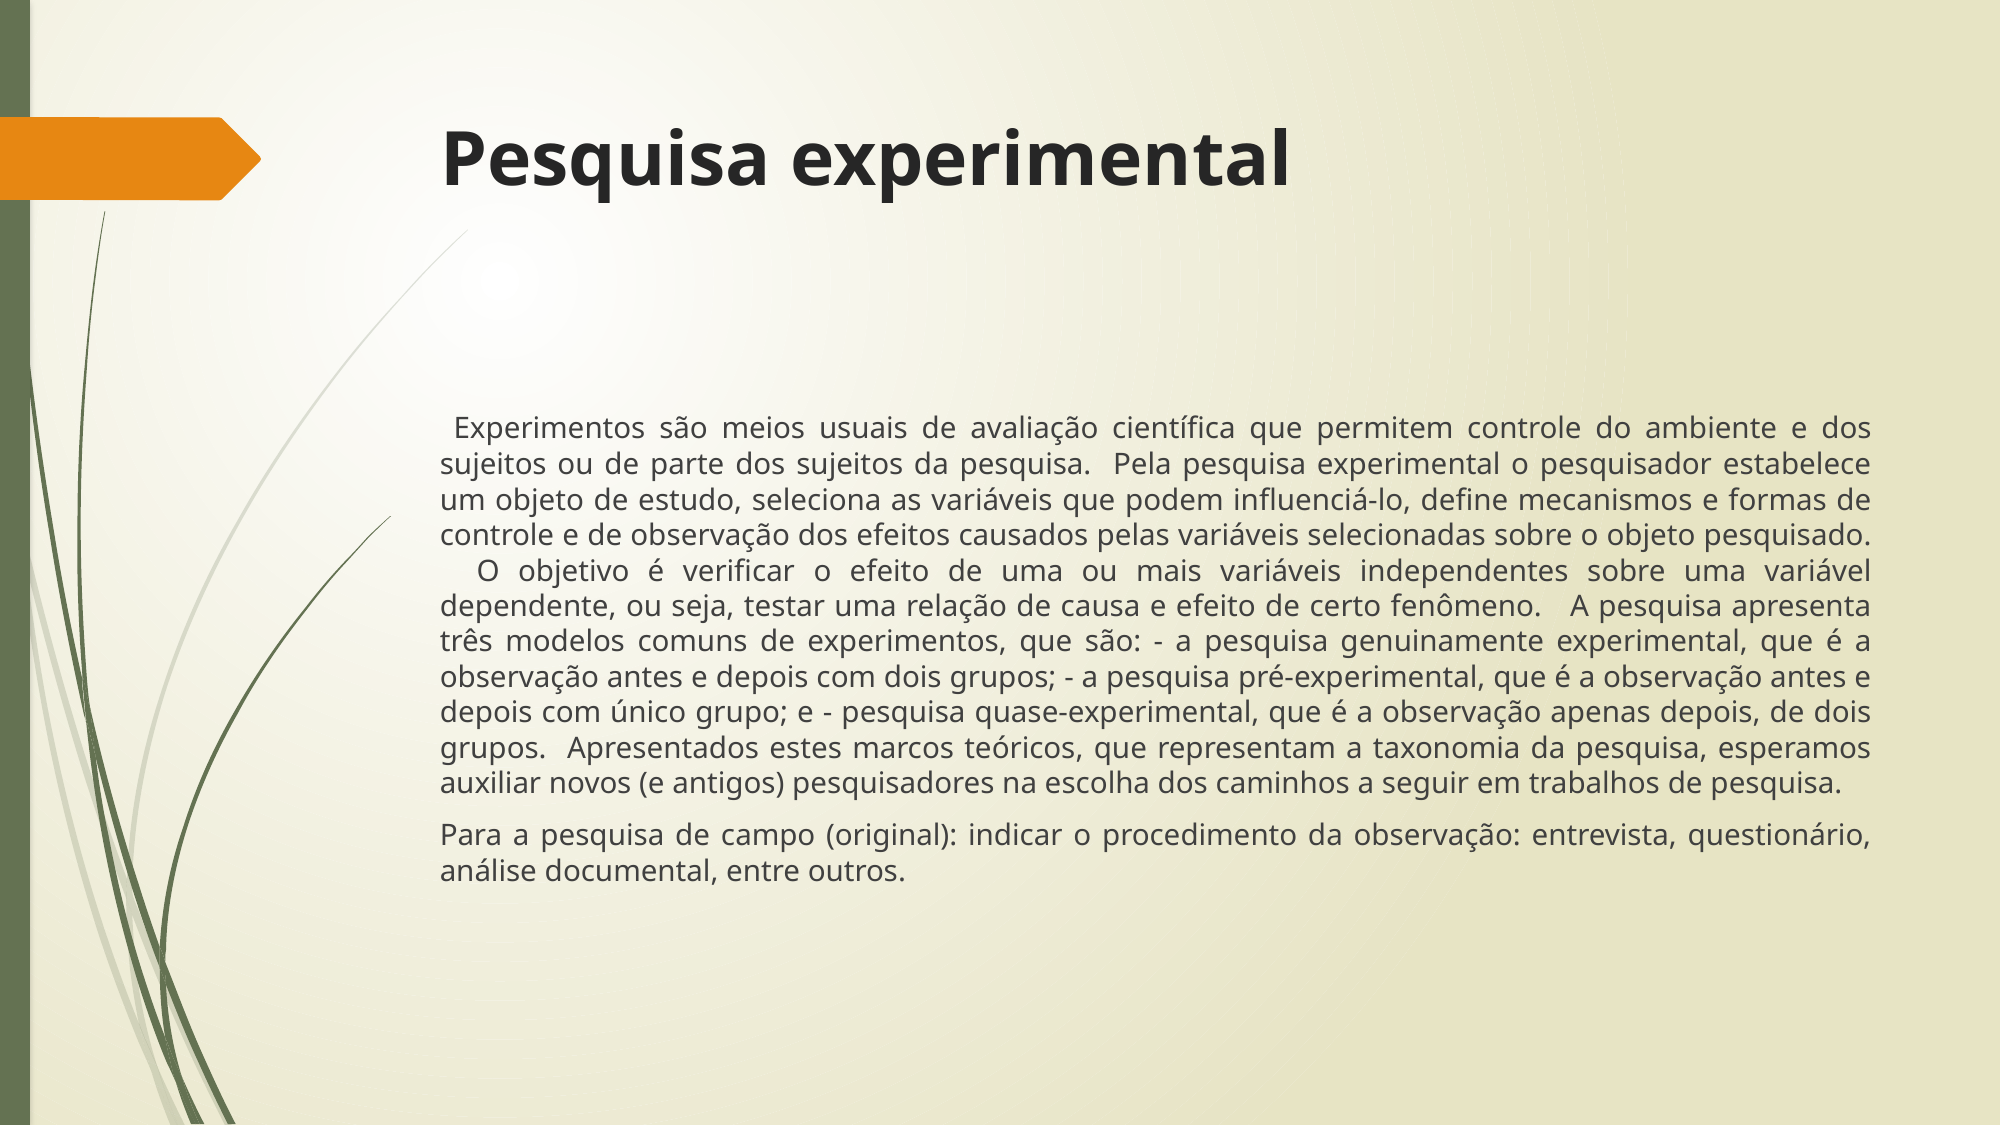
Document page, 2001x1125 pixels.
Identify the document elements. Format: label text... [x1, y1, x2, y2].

title Pesquisa experimental [425, 102, 1888, 313]
list Experimentos são meios usuais de avaliação científica que permitem controle do ambiente e dos sujeitos ou de parte dos sujeitos da pesquisa. Pela pesquisa experimental o pesquisador estabelece um objeto de estudo, seleciona as variáveis que podem influenciá-lo, define mecanismos e formas de controle e de observação dos efeitos causados pelas variáveis selecionadas sobre o objeto pesquisado. O objetivo é verificar o efeito de uma ou mais variáveis independentes sobre uma variável dependente, ou seja, testar uma relação de causa e efeito de certo fenômeno. A pesquisa apresenta três modelos comuns de experimentos, que são: - a pesquisa genuinamente experimental, que é a observação antes e depois com dois grupos; - a pesquisa pré-experimental, que é a observação antes e depois com único grupo; e - pesquisa quase-experimental, que é a observação apenas depois, de dois grupos. Apresentados estes marcos teóricos, que representam a taxonomia da pesquisa, esperamos auxiliar novos (e antigos) pesquisadores na escolha dos caminhos a seguir em trabalhos de pesquisa. Para a pesquisa de campo (original): indicar o procedimento da observação: entrevista, questionário, análise documental, entre outros. [424, 350, 1888, 970]
